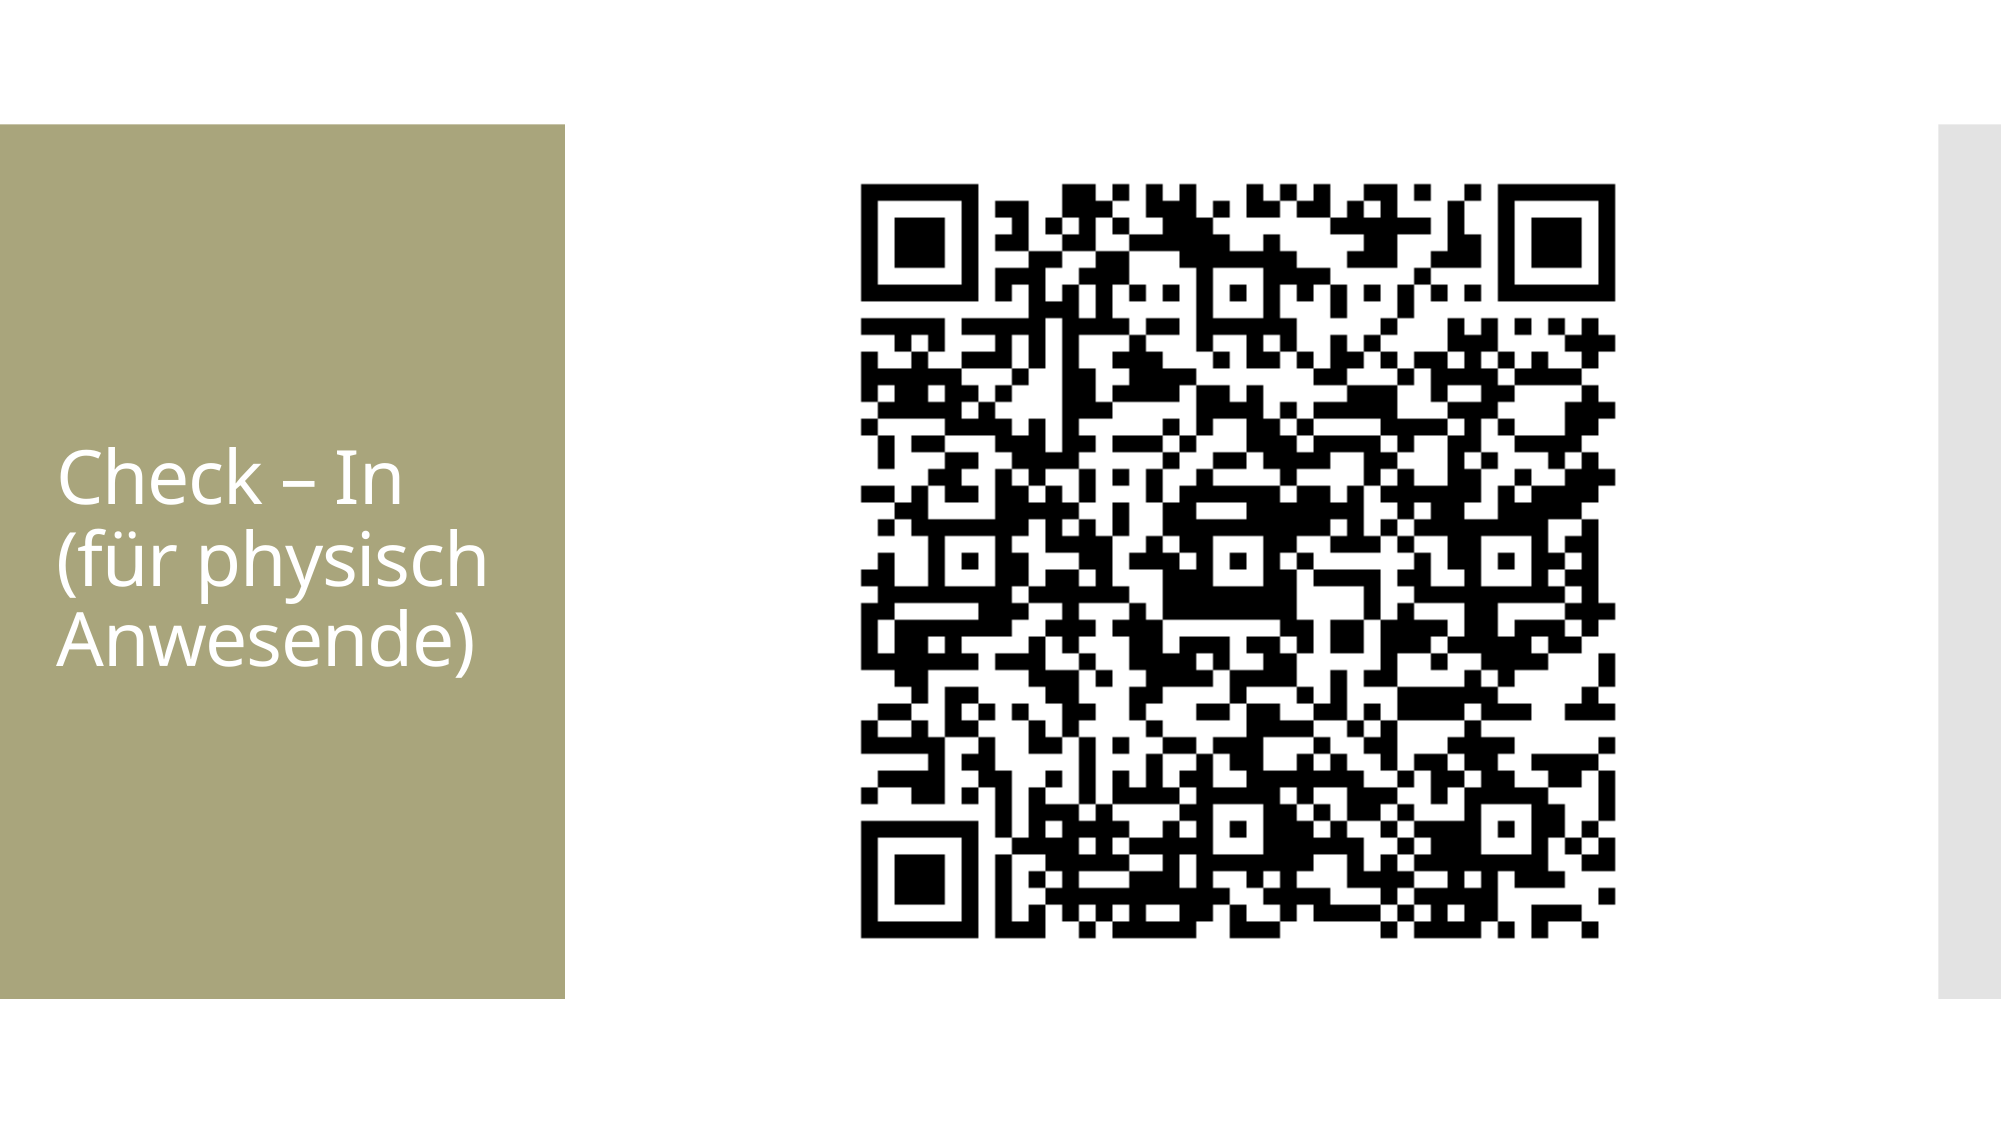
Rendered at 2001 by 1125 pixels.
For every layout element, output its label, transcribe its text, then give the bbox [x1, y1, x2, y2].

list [774, 97, 1706, 1028]
title Check – In (für physisch Anwesende) [41, 184, 525, 940]
